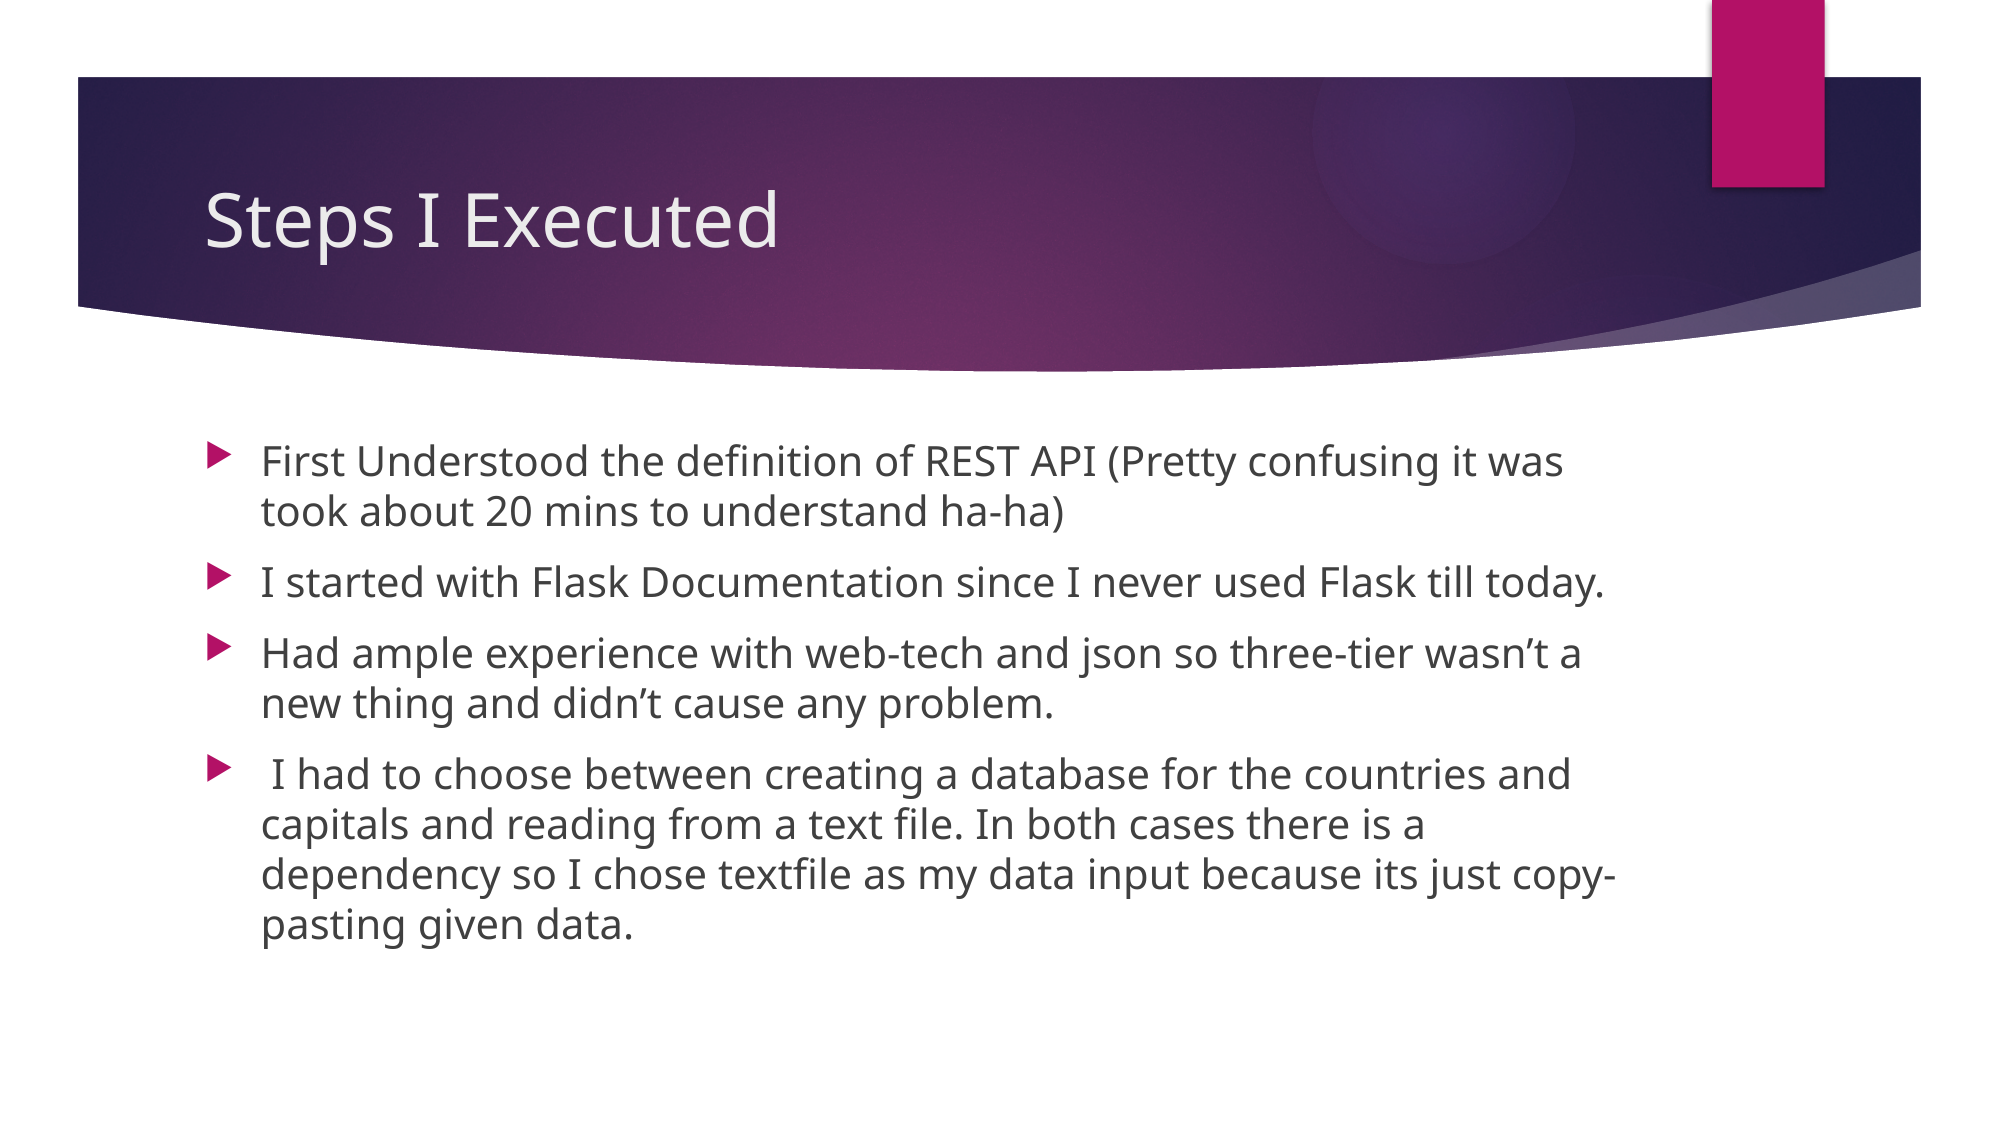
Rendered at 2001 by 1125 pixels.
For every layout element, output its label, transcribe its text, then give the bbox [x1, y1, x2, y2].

list First Understood the definition of REST API (Pretty confusing it was took about 20 mins to understand ha-ha) I started with Flask Documentation since I never used Flask till today. Had ample experience with web-tech and json so three-tier wasn’t a new thing and didn’t cause any problem. I had to choose between creating a database for the countries and capitals and reading from a text file. In both cases there is a dependency so I chose textfile as my data input because its just copy-pasting given data. [189, 427, 1638, 1044]
title Steps I Executed [189, 159, 1627, 276]
